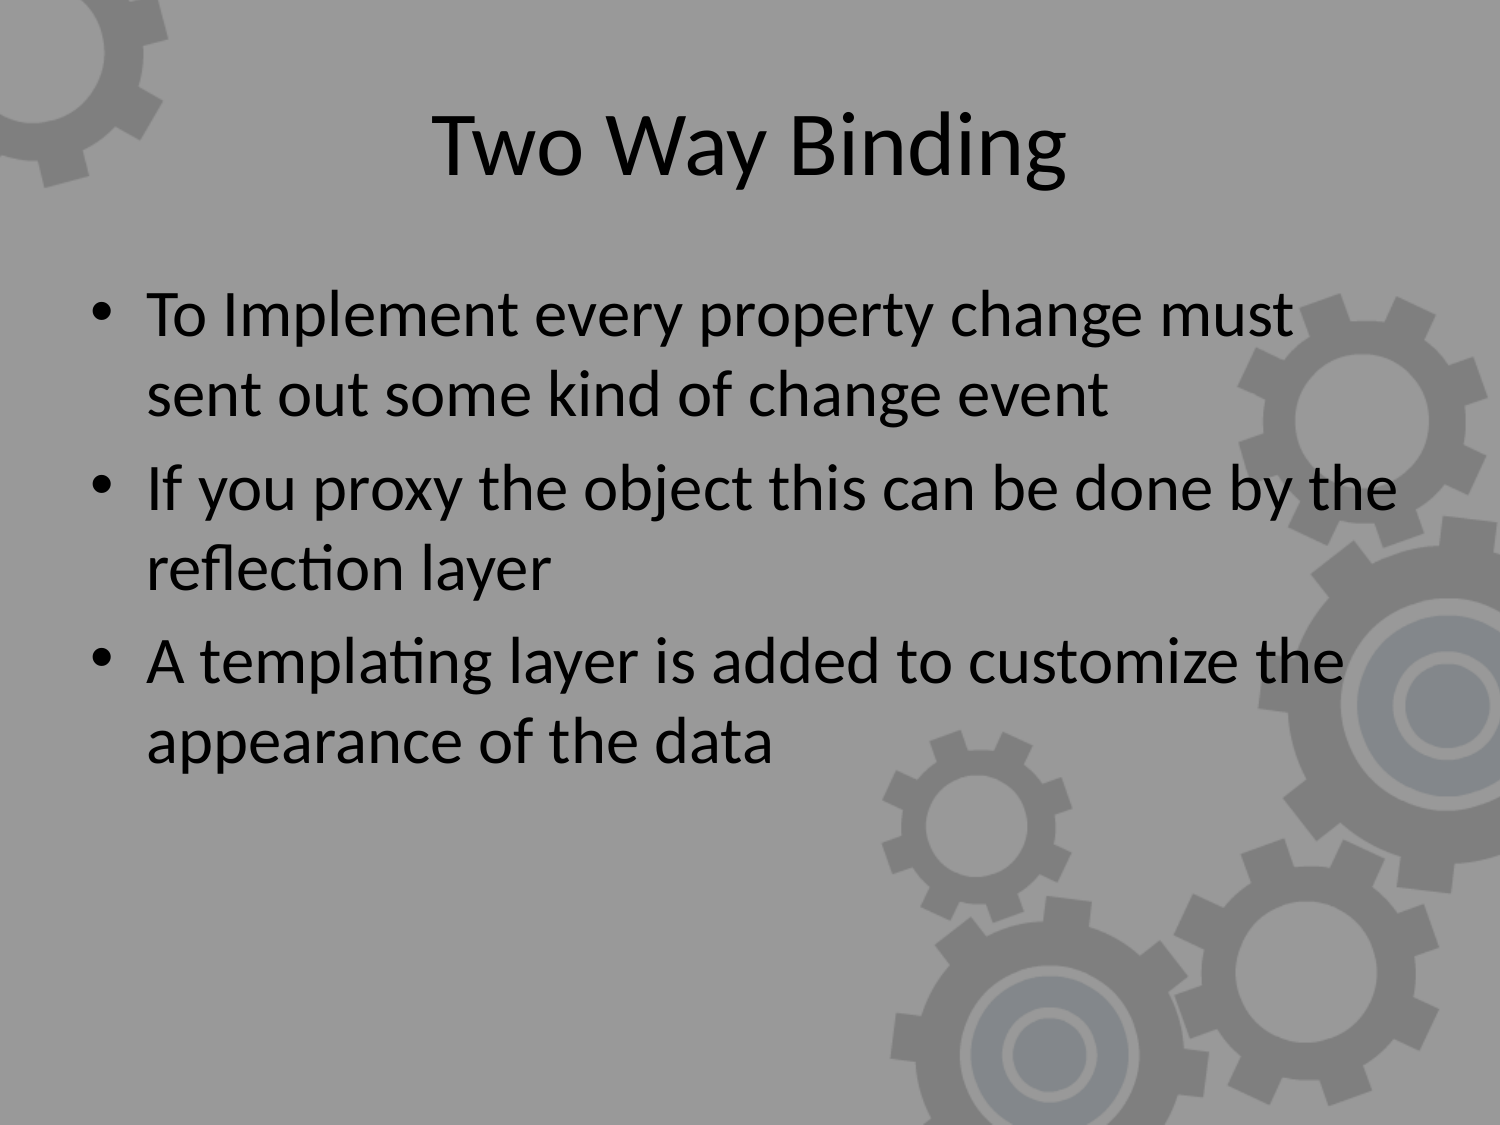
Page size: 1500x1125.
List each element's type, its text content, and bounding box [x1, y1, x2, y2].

title Two Way Binding [75, 45, 1425, 233]
list To Implement every property change must sent out some kind of change event If you proxy the object this can be done by the reflection layer A templating layer is added to customize the appearance of the data [75, 262, 1425, 1005]
picture [0, 0, 1500, 1125]
